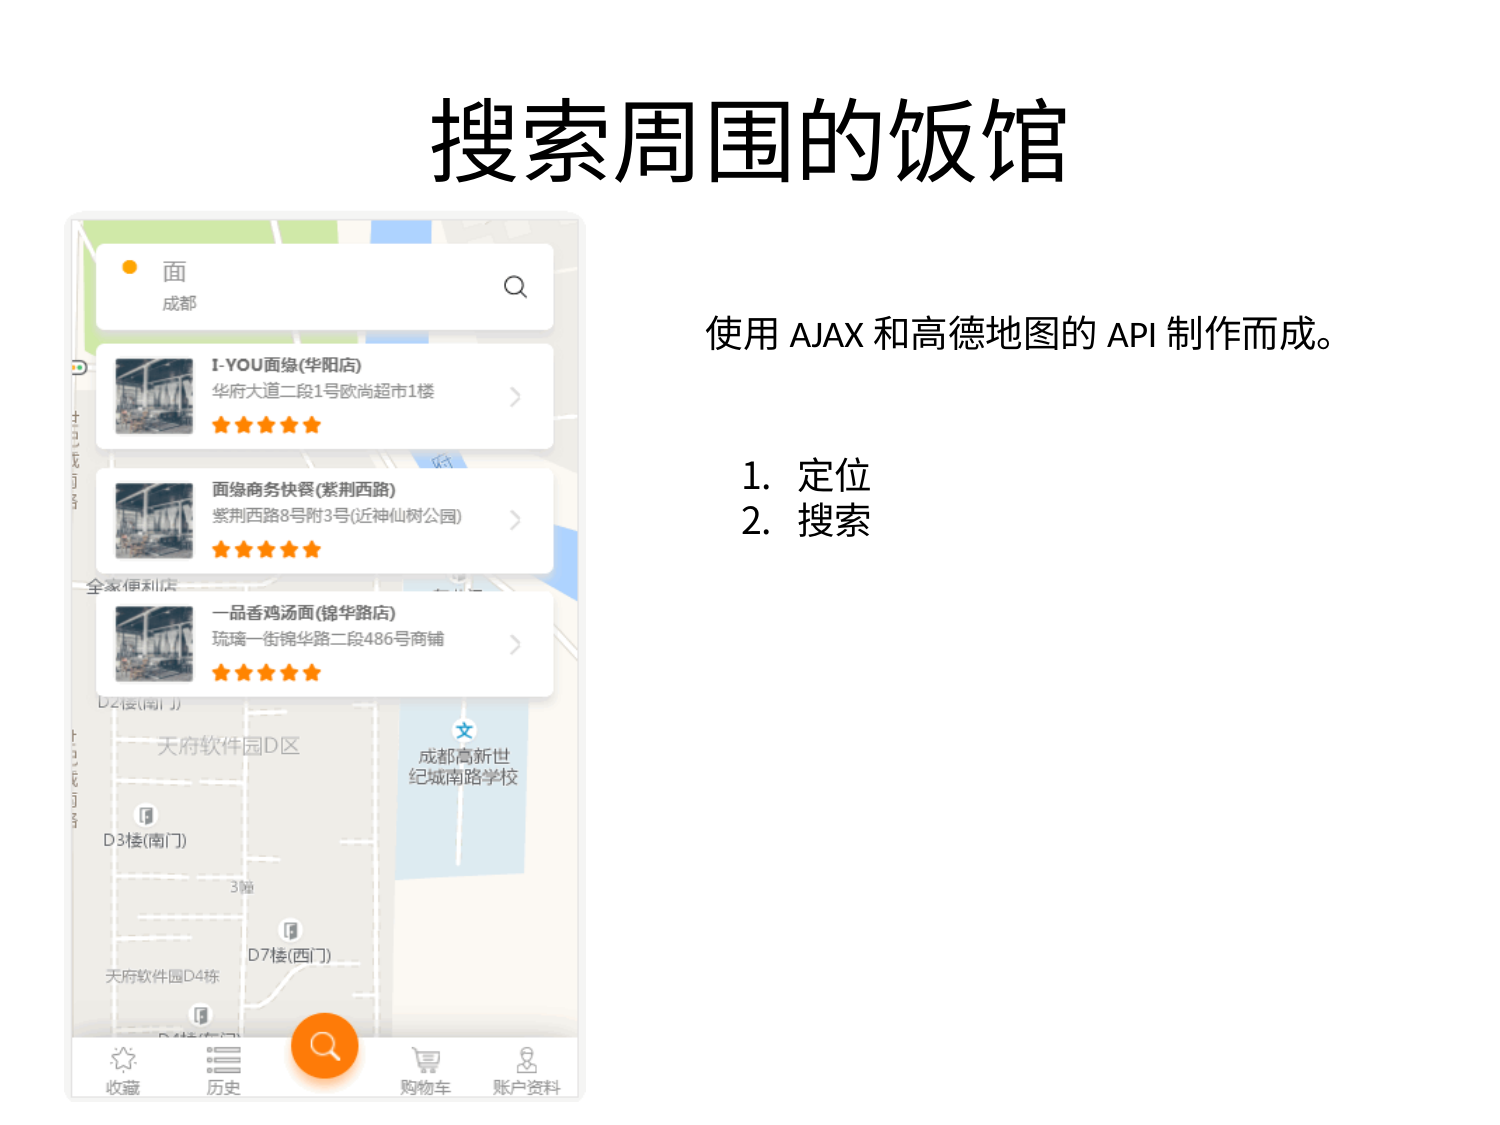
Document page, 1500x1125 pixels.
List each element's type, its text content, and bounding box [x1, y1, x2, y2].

text_box 使用AJAX和高德地图的API制作而成。 [690, 302, 1353, 363]
text_box 定位 搜索 [726, 444, 1412, 550]
picture [64, 195, 586, 1102]
title 搜索周围的饭馆 [75, 45, 1425, 233]
